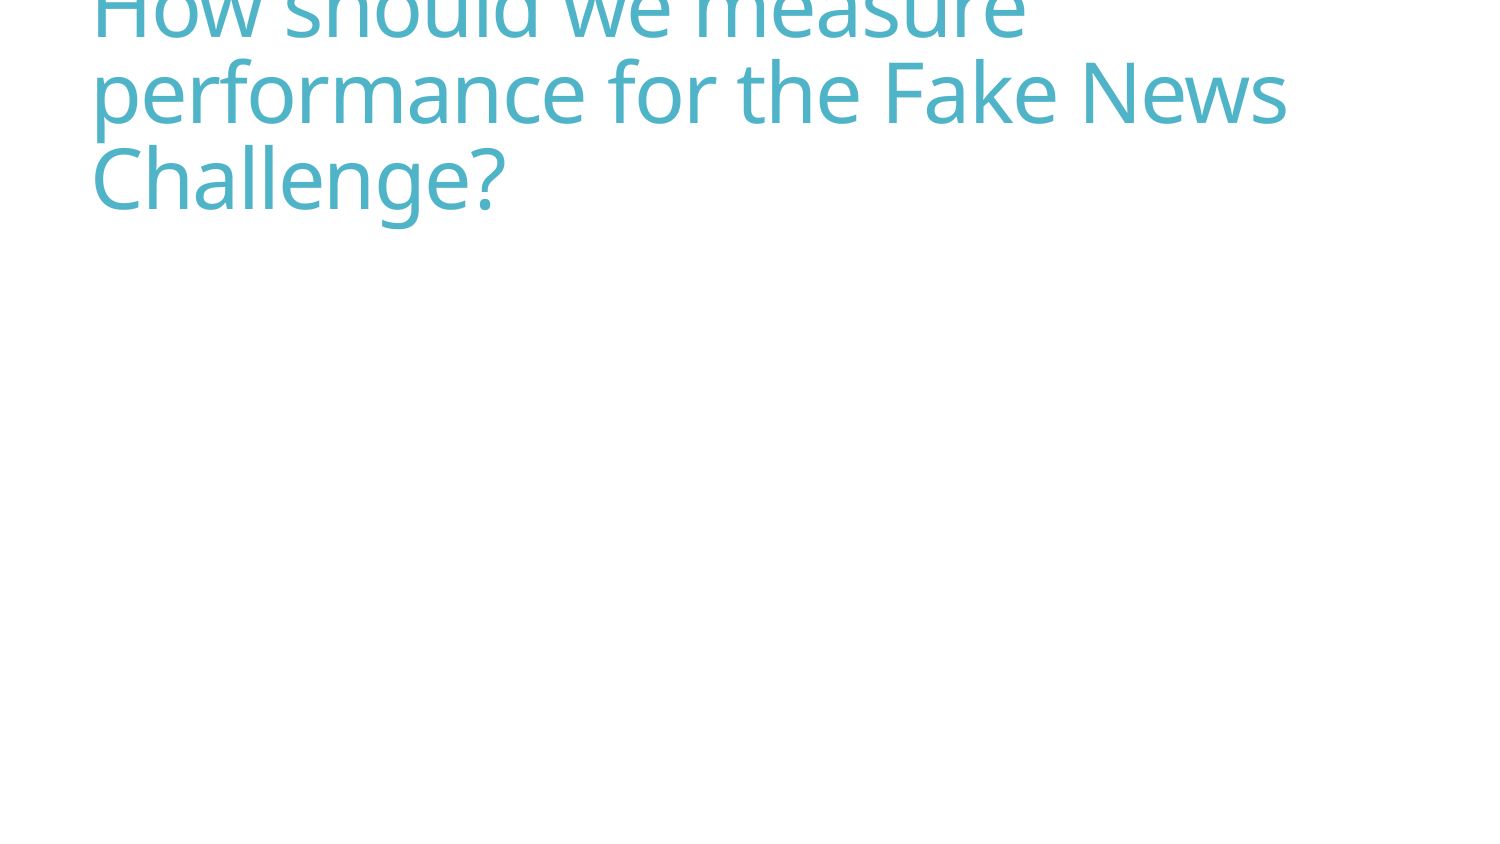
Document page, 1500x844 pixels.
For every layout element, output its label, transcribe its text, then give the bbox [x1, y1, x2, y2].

title How should we measure performance for the Fake News Challenge? [75, 115, 1425, 242]
